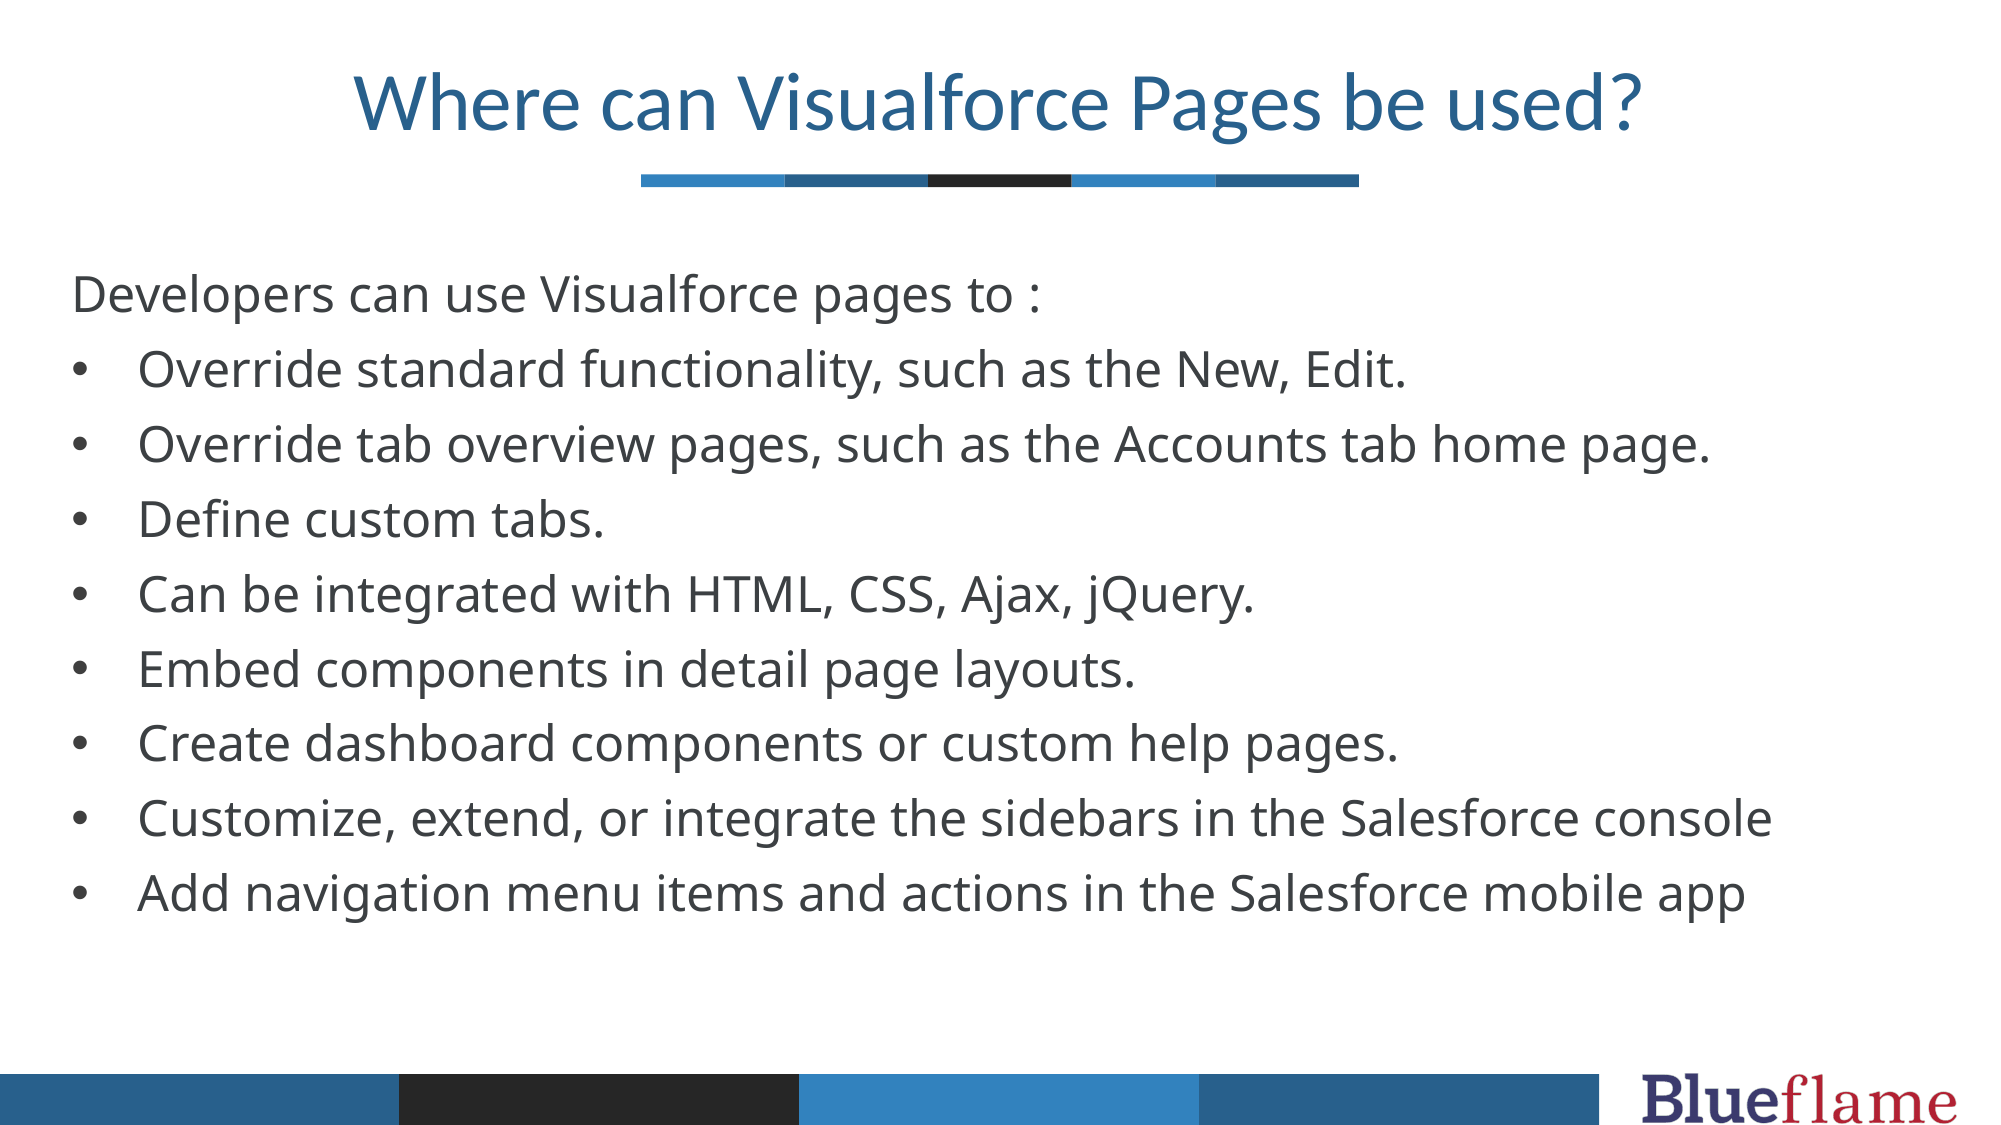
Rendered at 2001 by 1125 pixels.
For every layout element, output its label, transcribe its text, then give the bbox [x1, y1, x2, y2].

list Where can Visualforce Pages be used? [61, 51, 1939, 155]
picture [1641, 1073, 1973, 1125]
list Developers can use Visualforce pages to : Override standard functionality, such as the New, Edit. Override tab overview pages, such as the Accounts tab home page. Define custom tabs. Can be integrated with HTML, CSS, Ajax, jQuery. Embed components in detail page layouts. Create dashboard components or custom help pages. Customize, extend, or integrate the sidebars in the Salesforce console Add navigation menu items and actions in the Salesforce mobile app [47, 262, 1939, 1054]
